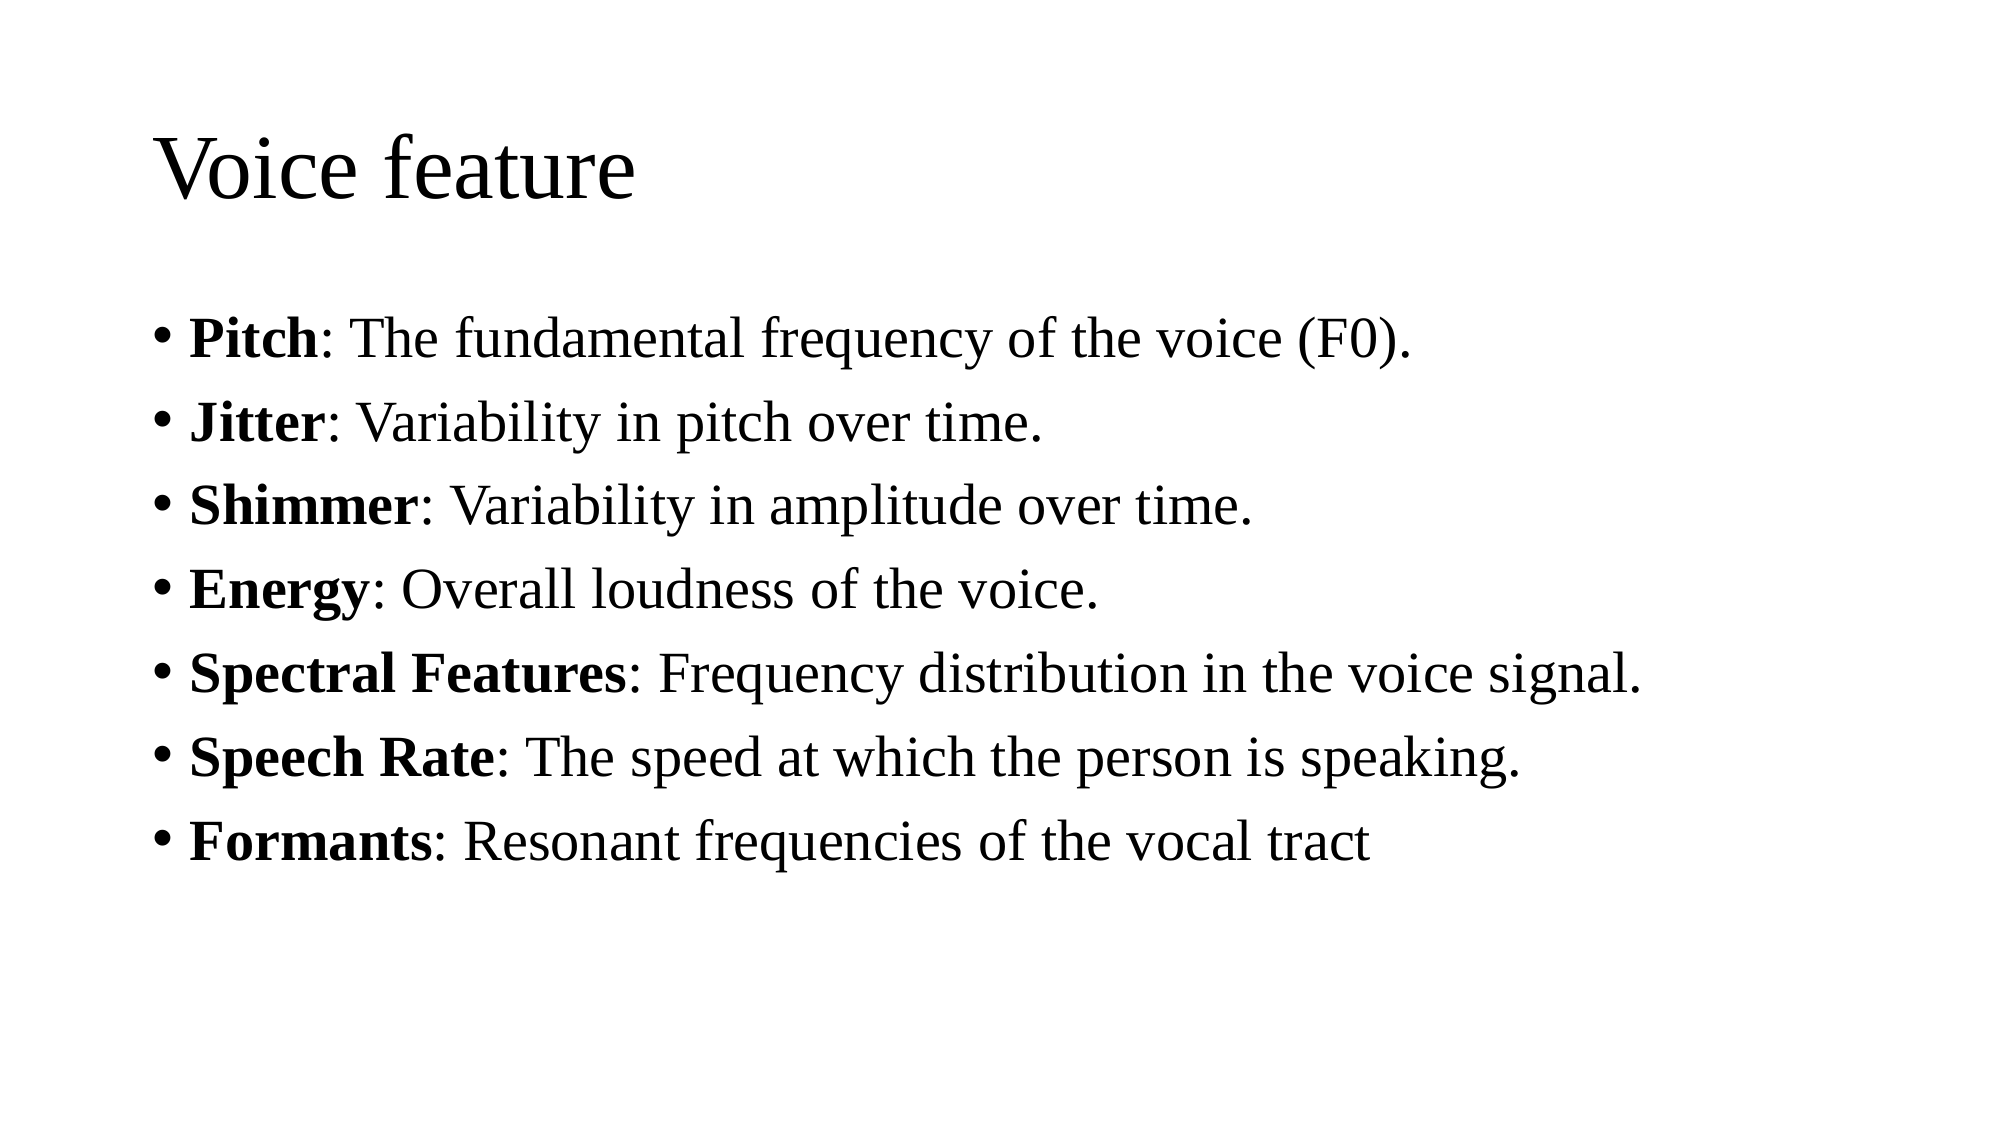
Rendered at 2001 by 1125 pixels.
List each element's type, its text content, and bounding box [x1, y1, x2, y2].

list Pitch: The fundamental frequency of the voice (F0). Jitter: Variability in pitch over time. Shimmer: Variability in amplitude over time. Energy: Overall loudness of the voice. Spectral Features: Frequency distribution in the voice signal. Speech Rate: The speed at which the person is speaking. Formants: Resonant frequencies of the vocal tract [137, 299, 1863, 1014]
title Voice feature [137, 59, 1863, 278]
